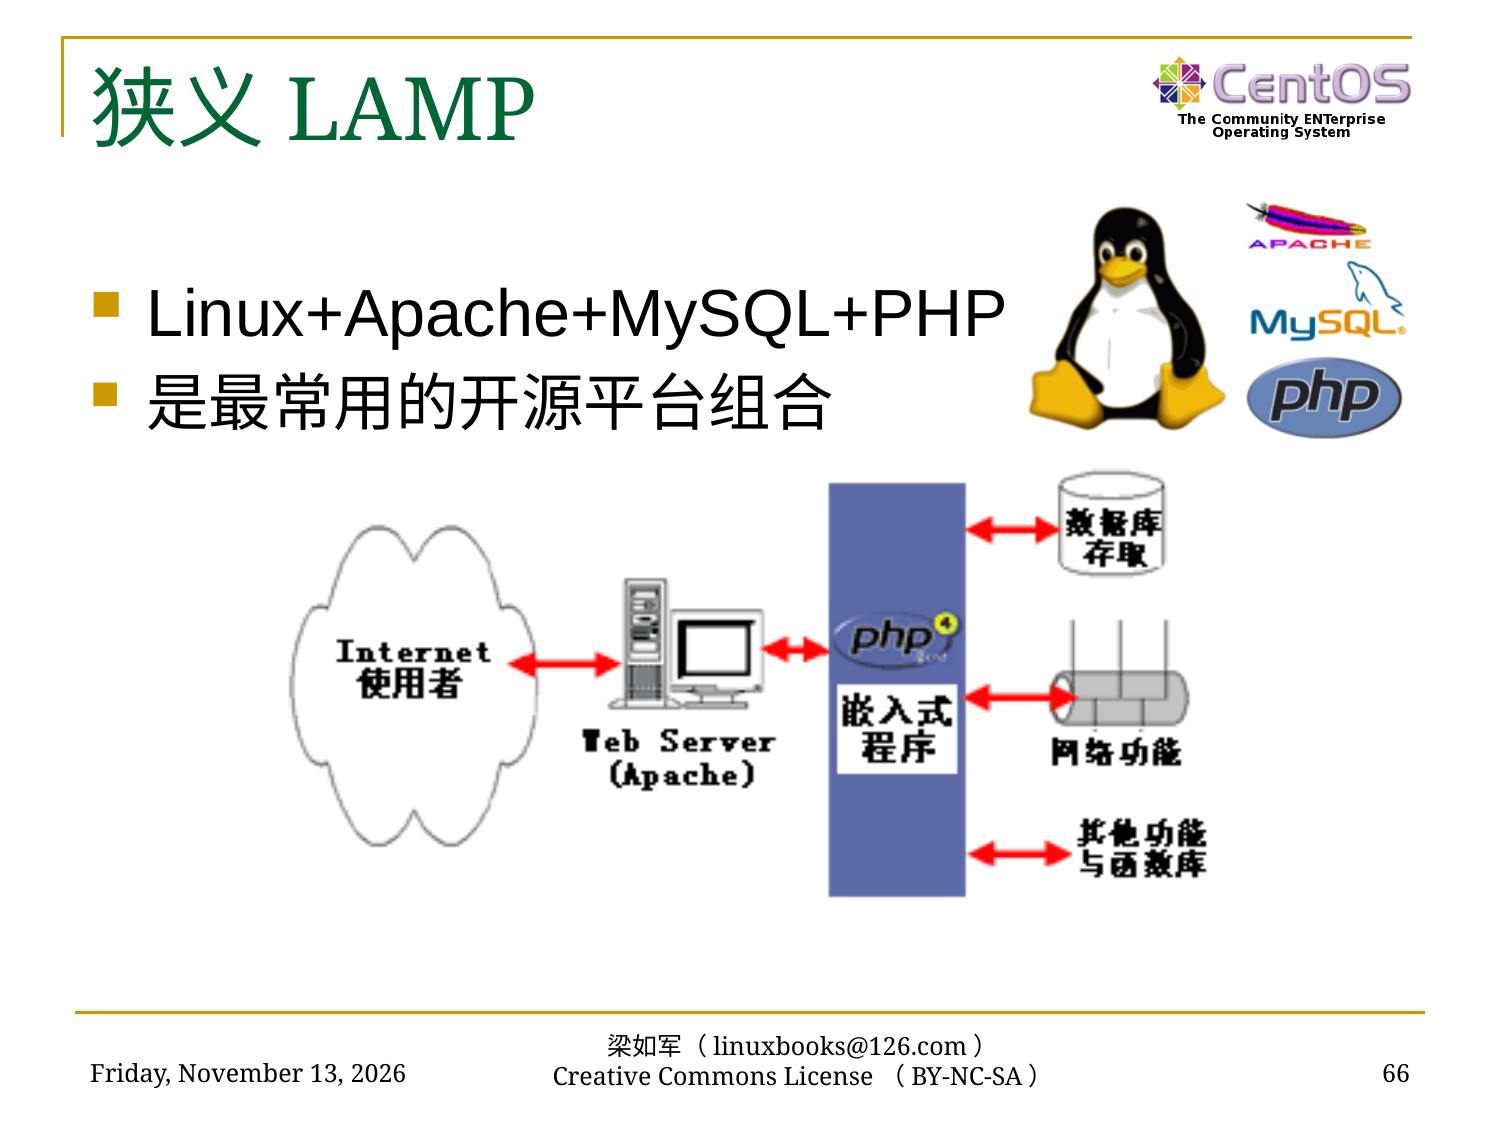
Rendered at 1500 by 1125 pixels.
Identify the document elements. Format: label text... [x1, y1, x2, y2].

picture [265, 455, 1236, 910]
slide_number 66 [1074, 1023, 1426, 1100]
list Linux+Apache+MySQL+PHP 是最常用的开源平台组合 [74, 262, 1426, 1006]
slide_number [74, 1023, 426, 1100]
title 狭义LAMP [74, 45, 1426, 233]
picture [1025, 195, 1412, 444]
footer 梁如军（linuxbooks@126.com） Creative Commons License（BY-NC-SA） [359, 1022, 1247, 1099]
